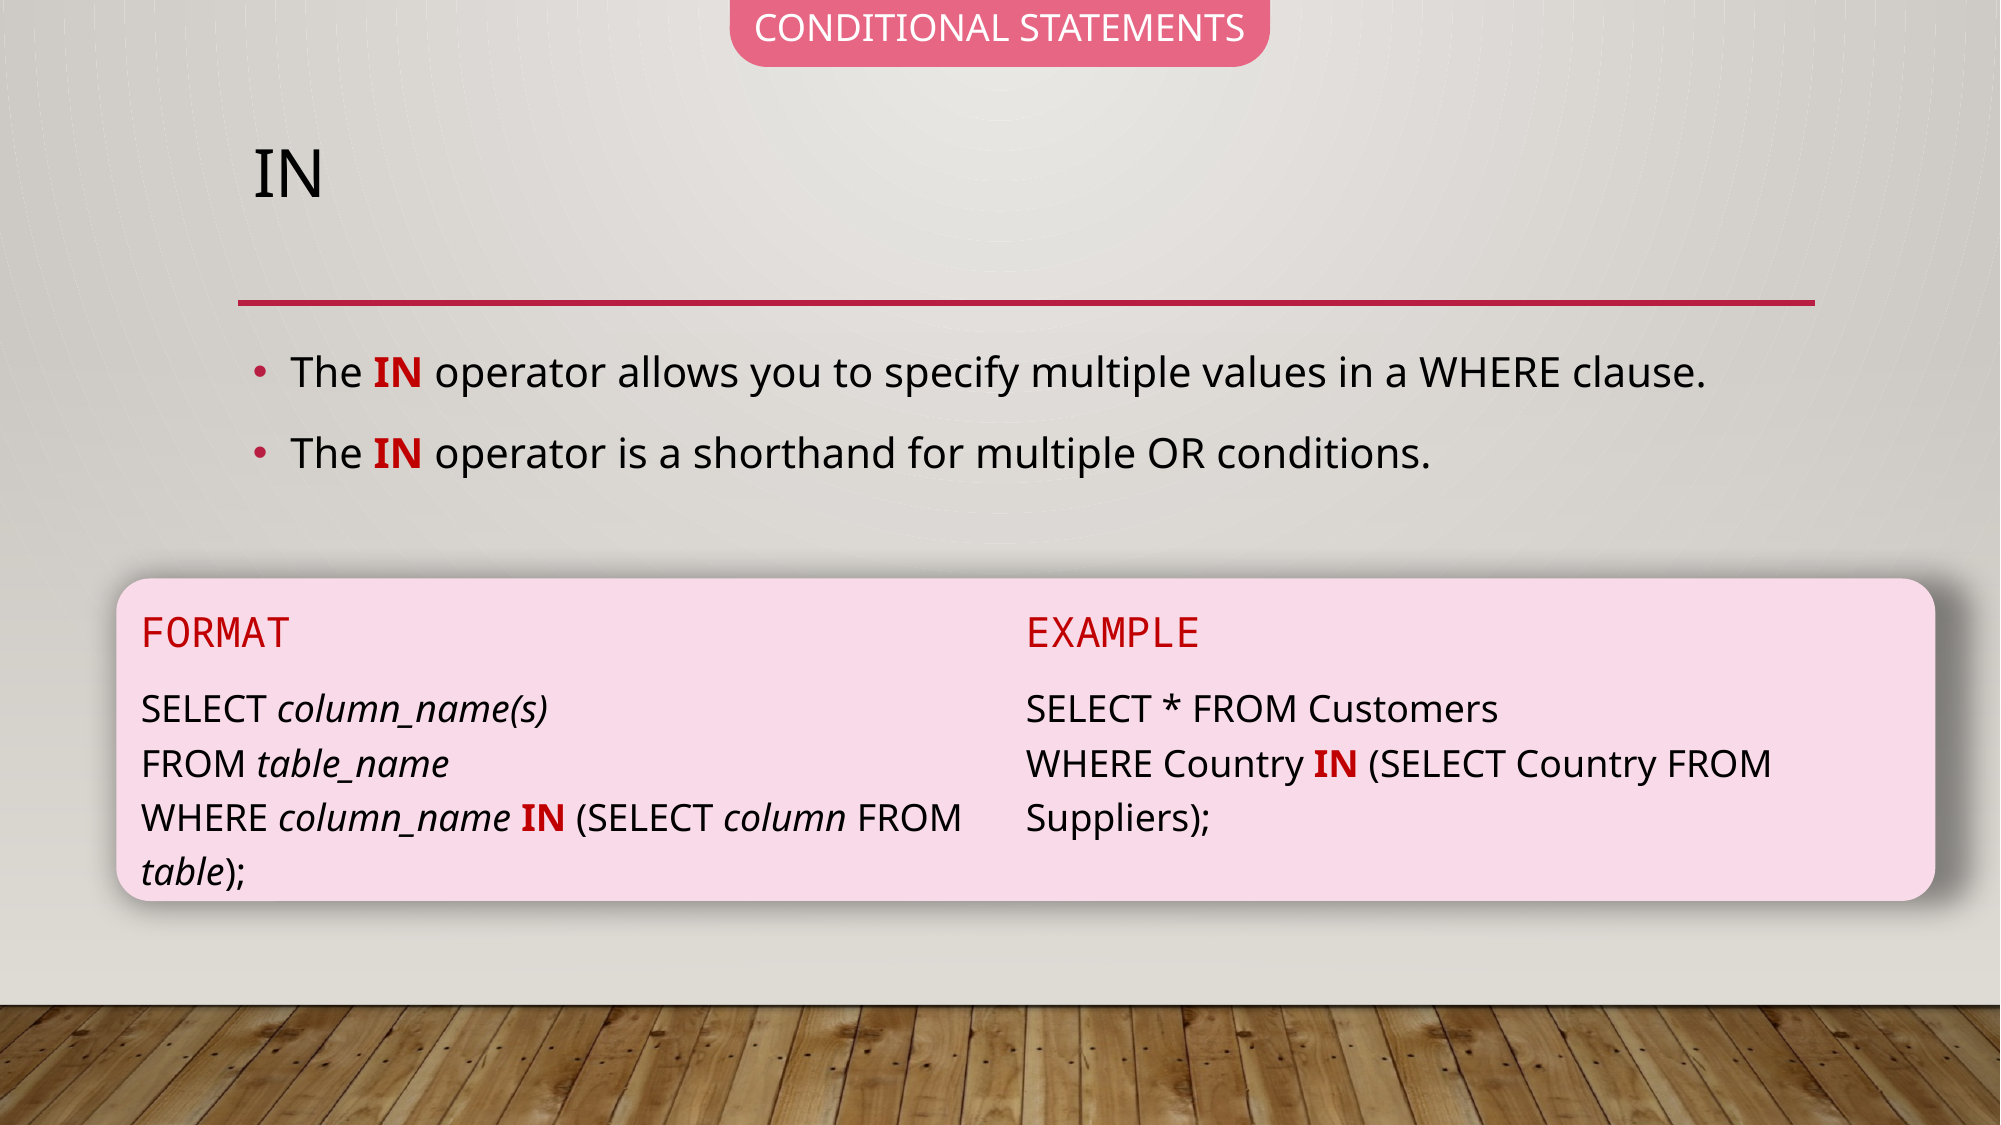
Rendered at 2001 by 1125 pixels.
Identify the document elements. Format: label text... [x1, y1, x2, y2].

picture [0, 1005, 2000, 1125]
title IN [238, 131, 1814, 305]
text_box CONDITIONAL STATEMENTS [729, 0, 1271, 67]
text_box FORMAT SELECT column_name(s) FROM table_name WHERE column_name IN (SELECT column FROM table); EXAMPLE SELECT * FROM Customers WHERE Country IN (SELECT Country FROM Suppliers); [116, 578, 1936, 902]
text_box The IN operator allows you to specify multiple values in a WHERE clause. The IN operator is a shorthand for multiple OR conditions. [238, 328, 1838, 485]
